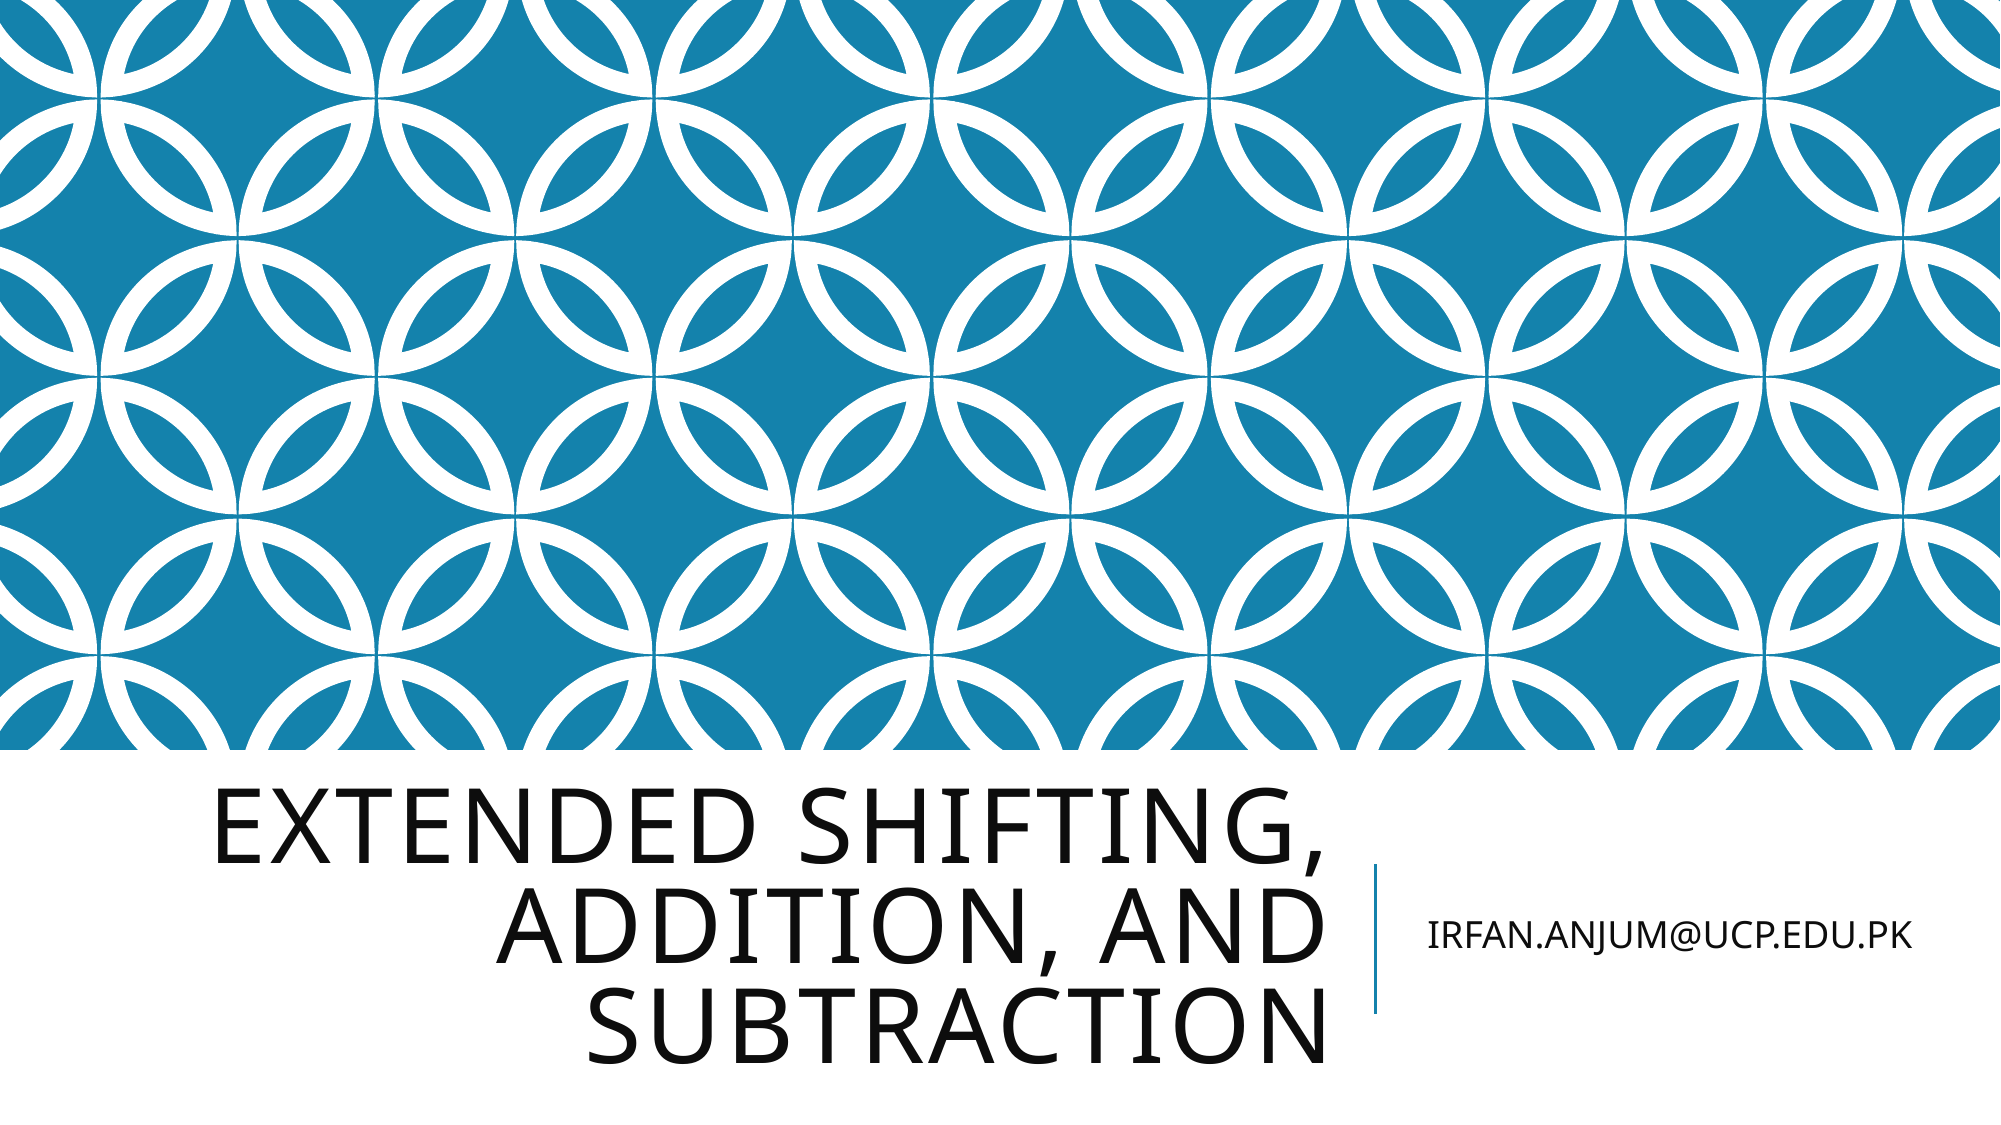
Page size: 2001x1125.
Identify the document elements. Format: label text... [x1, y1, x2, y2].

title Extended SHIFTING, ADDITION, AND SUBTRACTION [75, 813, 1350, 1054]
subtitle IRFAN.ANJUM@UCP.EDU.PK [1412, 813, 1938, 1054]
